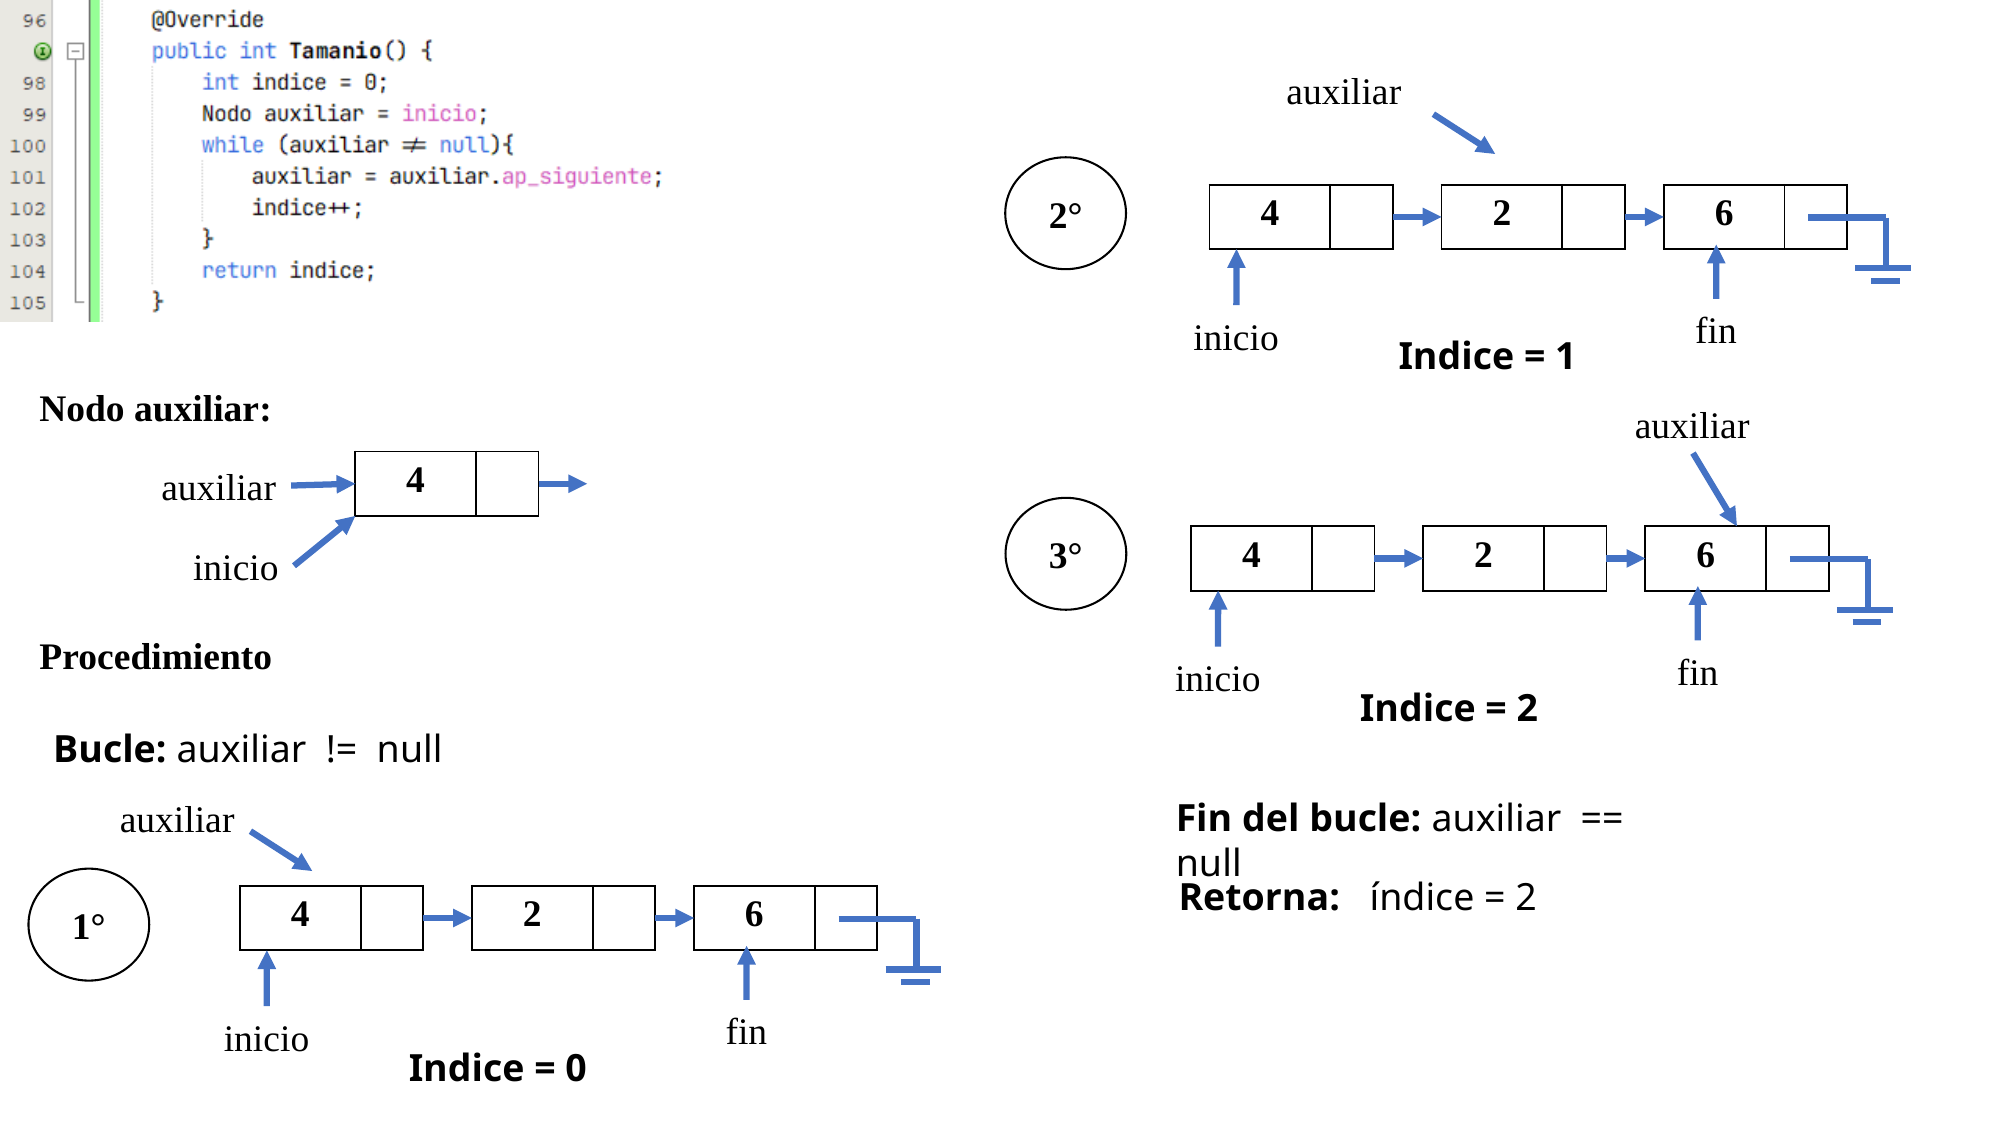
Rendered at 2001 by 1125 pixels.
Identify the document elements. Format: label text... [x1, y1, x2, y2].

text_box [1693, 453, 1738, 527]
text_box 3° [1004, 496, 1128, 611]
text_box inicio [1160, 646, 1276, 707]
table_header [1563, 186, 1624, 248]
table_header [477, 452, 538, 515]
table_header [1767, 527, 1828, 590]
text_box Indice = 0 [393, 1036, 617, 1097]
text_box inicio [1178, 305, 1295, 365]
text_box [294, 515, 356, 567]
text_box auxiliar [1271, 59, 1417, 120]
table_header [816, 887, 876, 949]
table_header [1313, 527, 1374, 590]
text_box inicio [208, 1006, 325, 1066]
table_header 6 [1646, 527, 1765, 590]
text_box 2° [1004, 156, 1128, 271]
text_box fin [1662, 640, 1734, 701]
table_header [594, 887, 654, 949]
picture [0, 0, 674, 322]
text_box 1° [27, 867, 151, 982]
table_header 6 [1665, 186, 1784, 248]
text_box fin [710, 999, 783, 1060]
text_box auxiliar [1620, 393, 1766, 454]
table_header 4 [1192, 527, 1311, 590]
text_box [1789, 559, 1893, 623]
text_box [1808, 217, 1911, 281]
table_header 2 [1442, 186, 1561, 248]
table_header [1331, 186, 1392, 248]
table_header [1785, 186, 1846, 248]
table_header 6 [695, 887, 814, 949]
table_header 4 [356, 452, 475, 515]
text_box auxiliar [105, 787, 250, 848]
table_header 2 [473, 887, 592, 949]
table_header [1545, 527, 1606, 590]
table_header 2 [1424, 527, 1543, 590]
table_header [362, 887, 422, 949]
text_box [1433, 114, 1496, 154]
text_box Procedimiento [24, 624, 288, 685]
table_header 4 [1210, 186, 1329, 248]
text_box auxiliar [146, 455, 292, 516]
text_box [250, 831, 313, 871]
text_box Indice = 2 [1345, 676, 1568, 737]
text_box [838, 918, 942, 982]
text_box Nodo auxiliar: [24, 376, 287, 437]
text_box Bucle: auxiliar != null [38, 717, 591, 778]
text_box inicio [178, 535, 294, 596]
text_box Retorna: índice = 2 [1163, 865, 1717, 926]
text_box Indice = 1 [1383, 325, 1607, 385]
text_box fin [1680, 298, 1752, 359]
text_box Fin del bucle: auxiliar == null [1161, 786, 1714, 891]
table_header 4 [241, 887, 360, 949]
